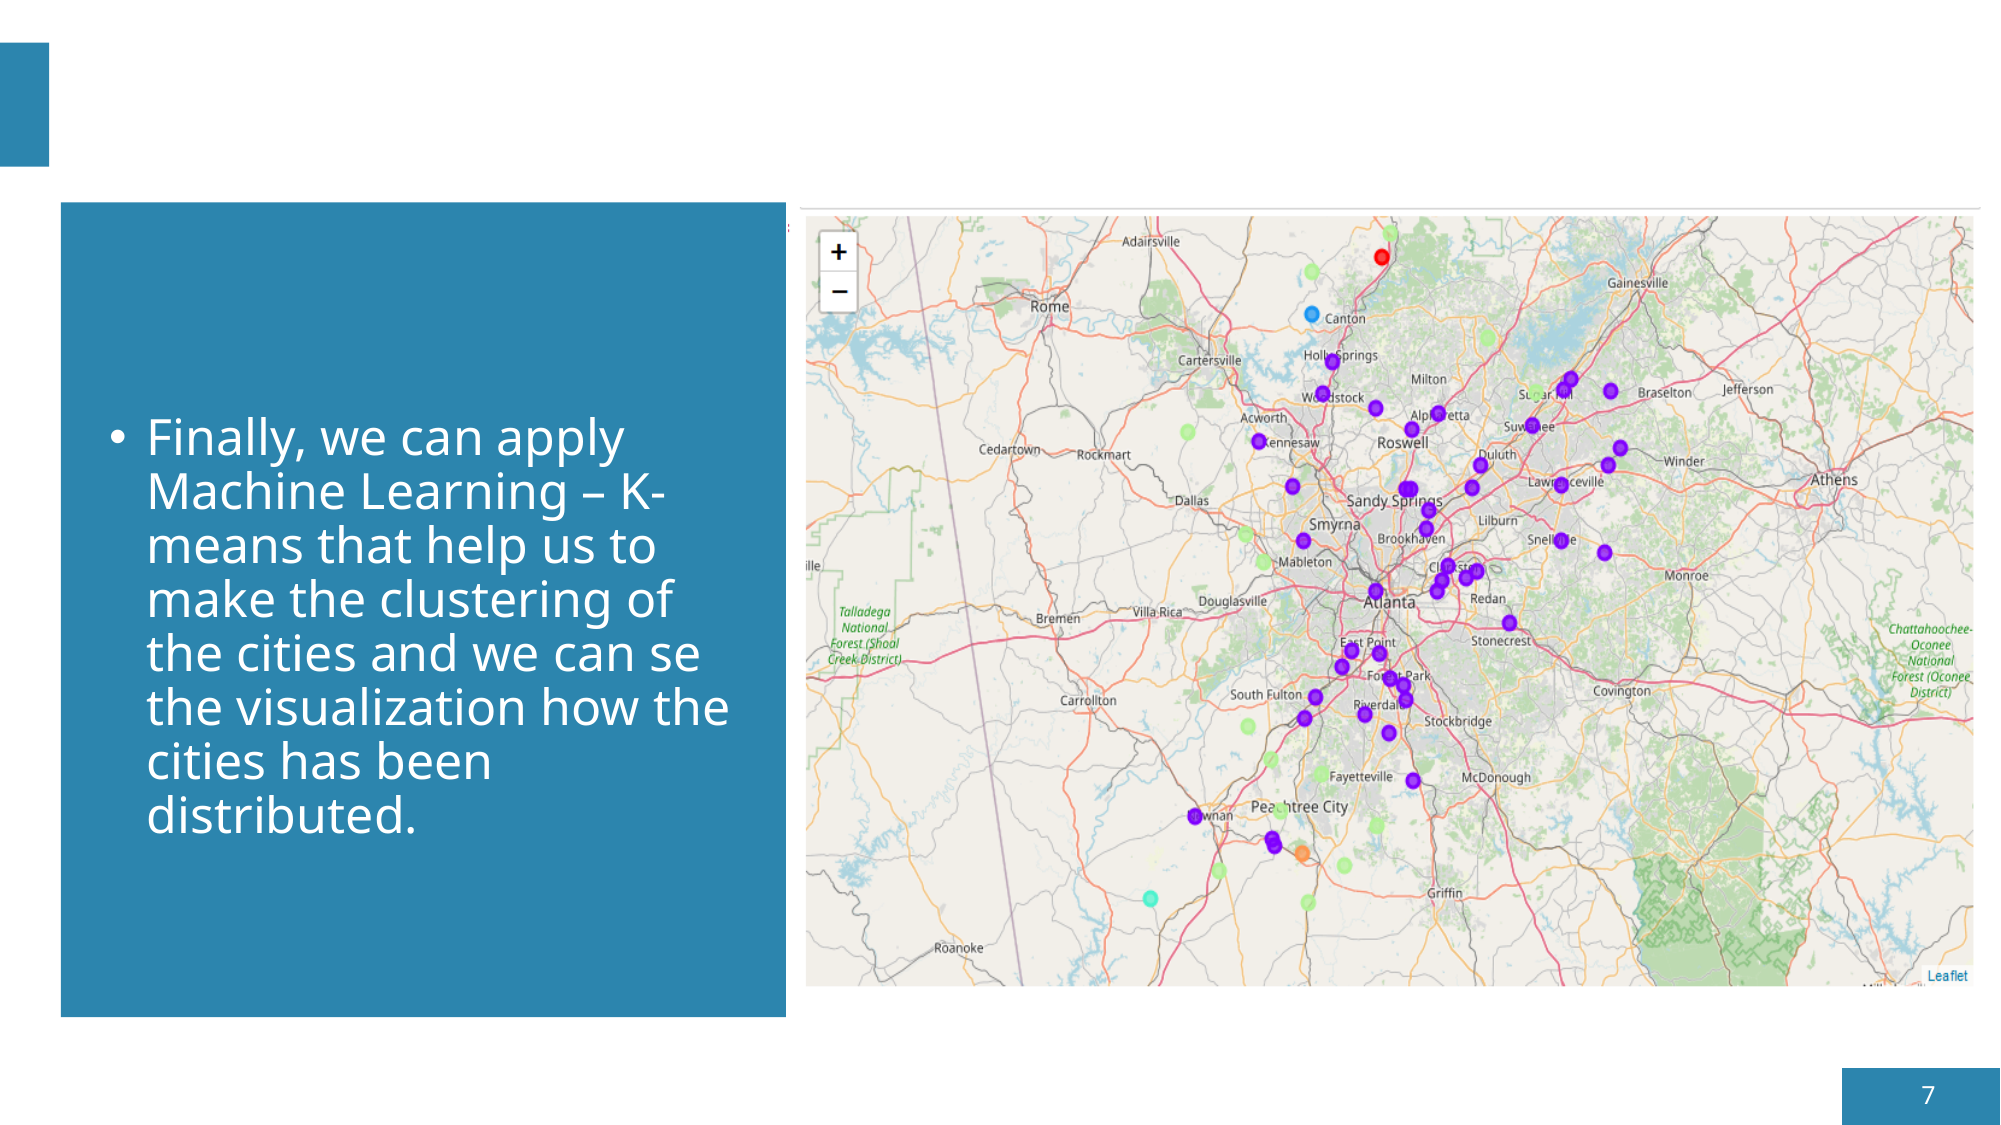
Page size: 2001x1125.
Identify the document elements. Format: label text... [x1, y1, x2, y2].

list Finally, we can apply Machine Learning – K-means that help us to make the clustering of the cities and we can se the visualization how the cities has been distributed. [94, 405, 760, 788]
slide_number 7 [1889, 1079, 1951, 1114]
picture [788, 207, 2000, 1001]
